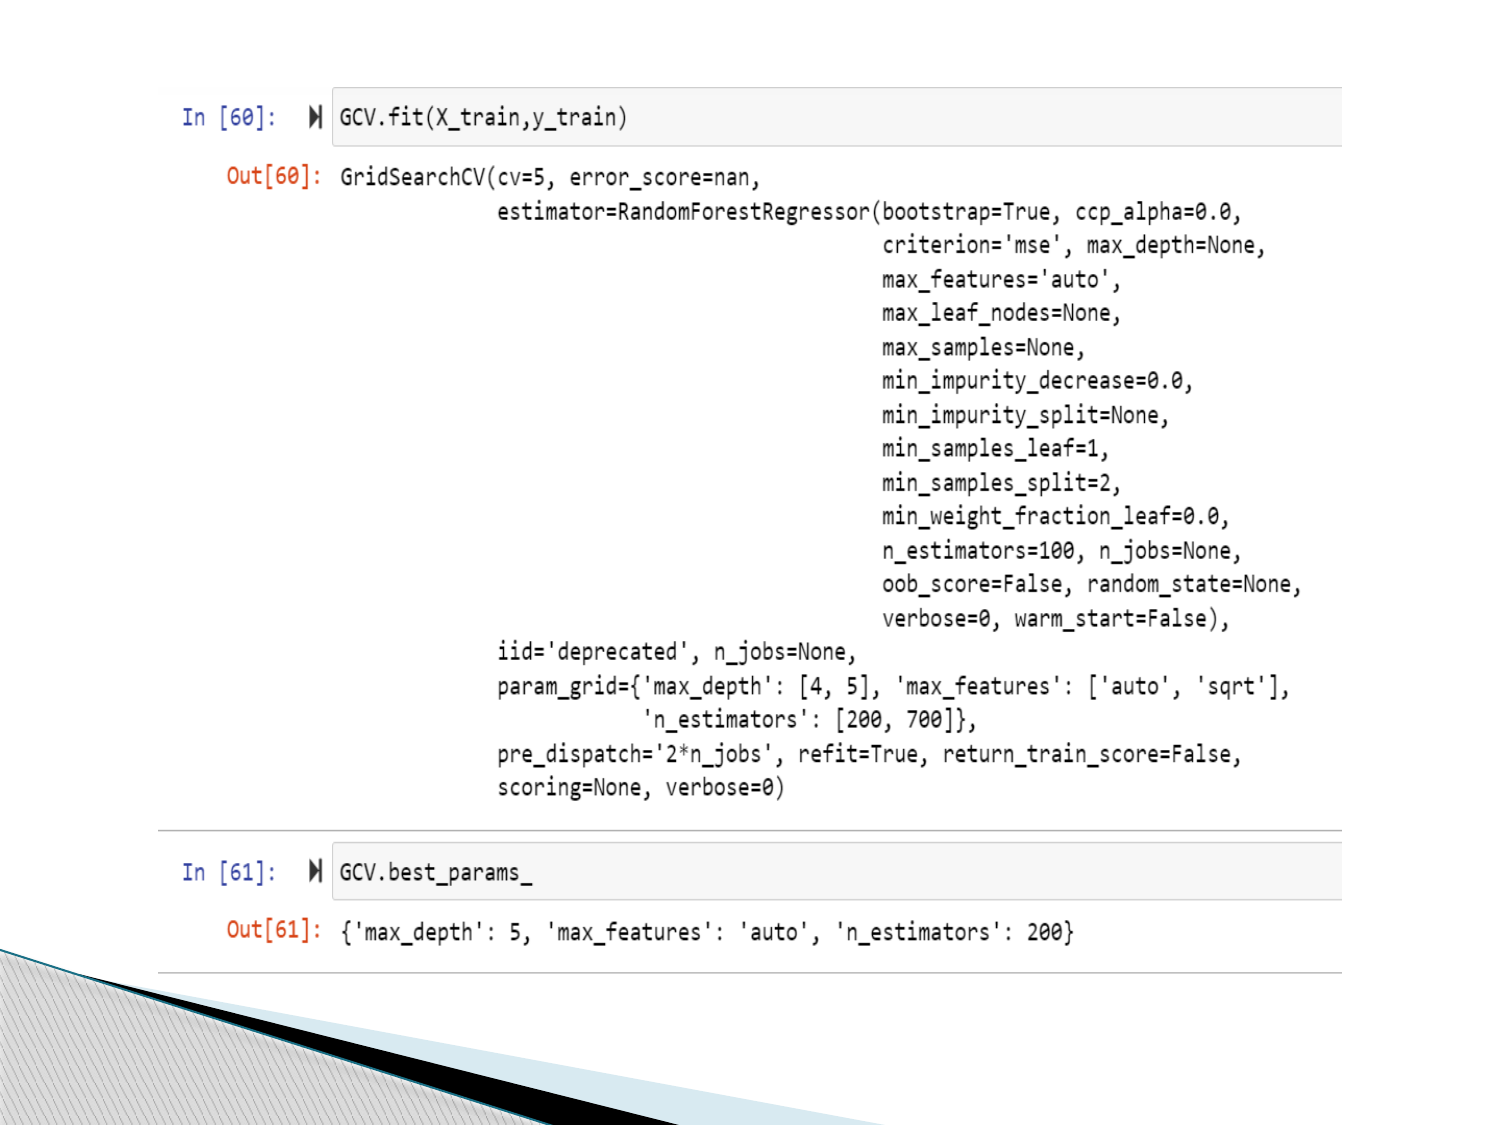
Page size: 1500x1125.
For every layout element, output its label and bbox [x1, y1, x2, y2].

list [158, 87, 1342, 976]
